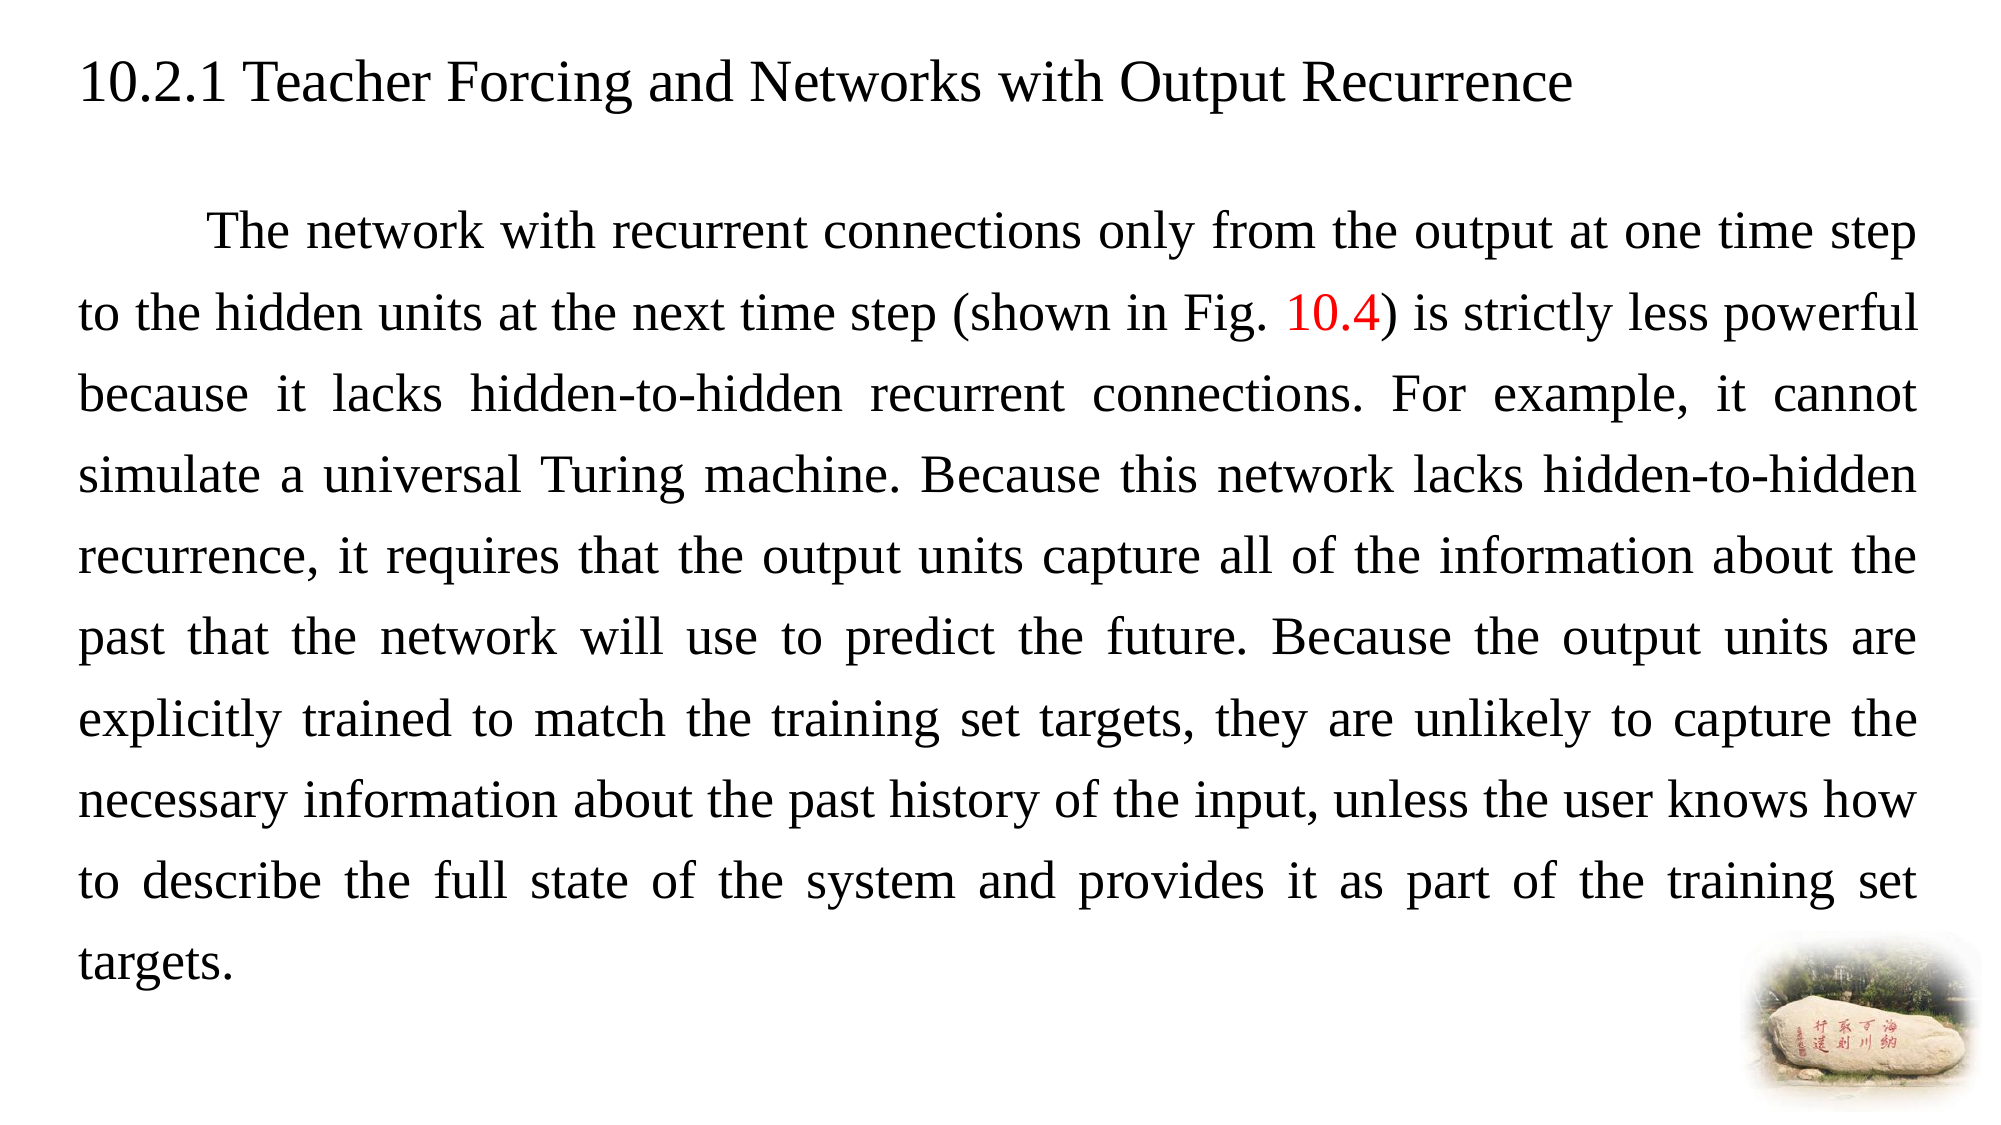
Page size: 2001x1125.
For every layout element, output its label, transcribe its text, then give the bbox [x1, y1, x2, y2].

list The network with recurrent connections only from the output at one time step to the hidden units at the next time step (shown in Fig. 10.4) is strictly less powerful because it lacks hidden-to-hidden recurrent connections. For example, it cannot simulate a universal Turing machine. Because this network lacks hidden-to-hidden recurrence, it requires that the output units capture all of the information about the past that the network will use to predict the future. Because the output units are explicitly trained to match the training set targets, they are unlikely to capture the necessary information about the past history of the input, unless the user knows how to describe the full state of the system and provides it as part of the training set targets. [63, 171, 1936, 1014]
picture [1740, 927, 1985, 1112]
title 10.2.1 Teacher Forcing and Networks with Output Recurrence [63, 21, 1936, 142]
